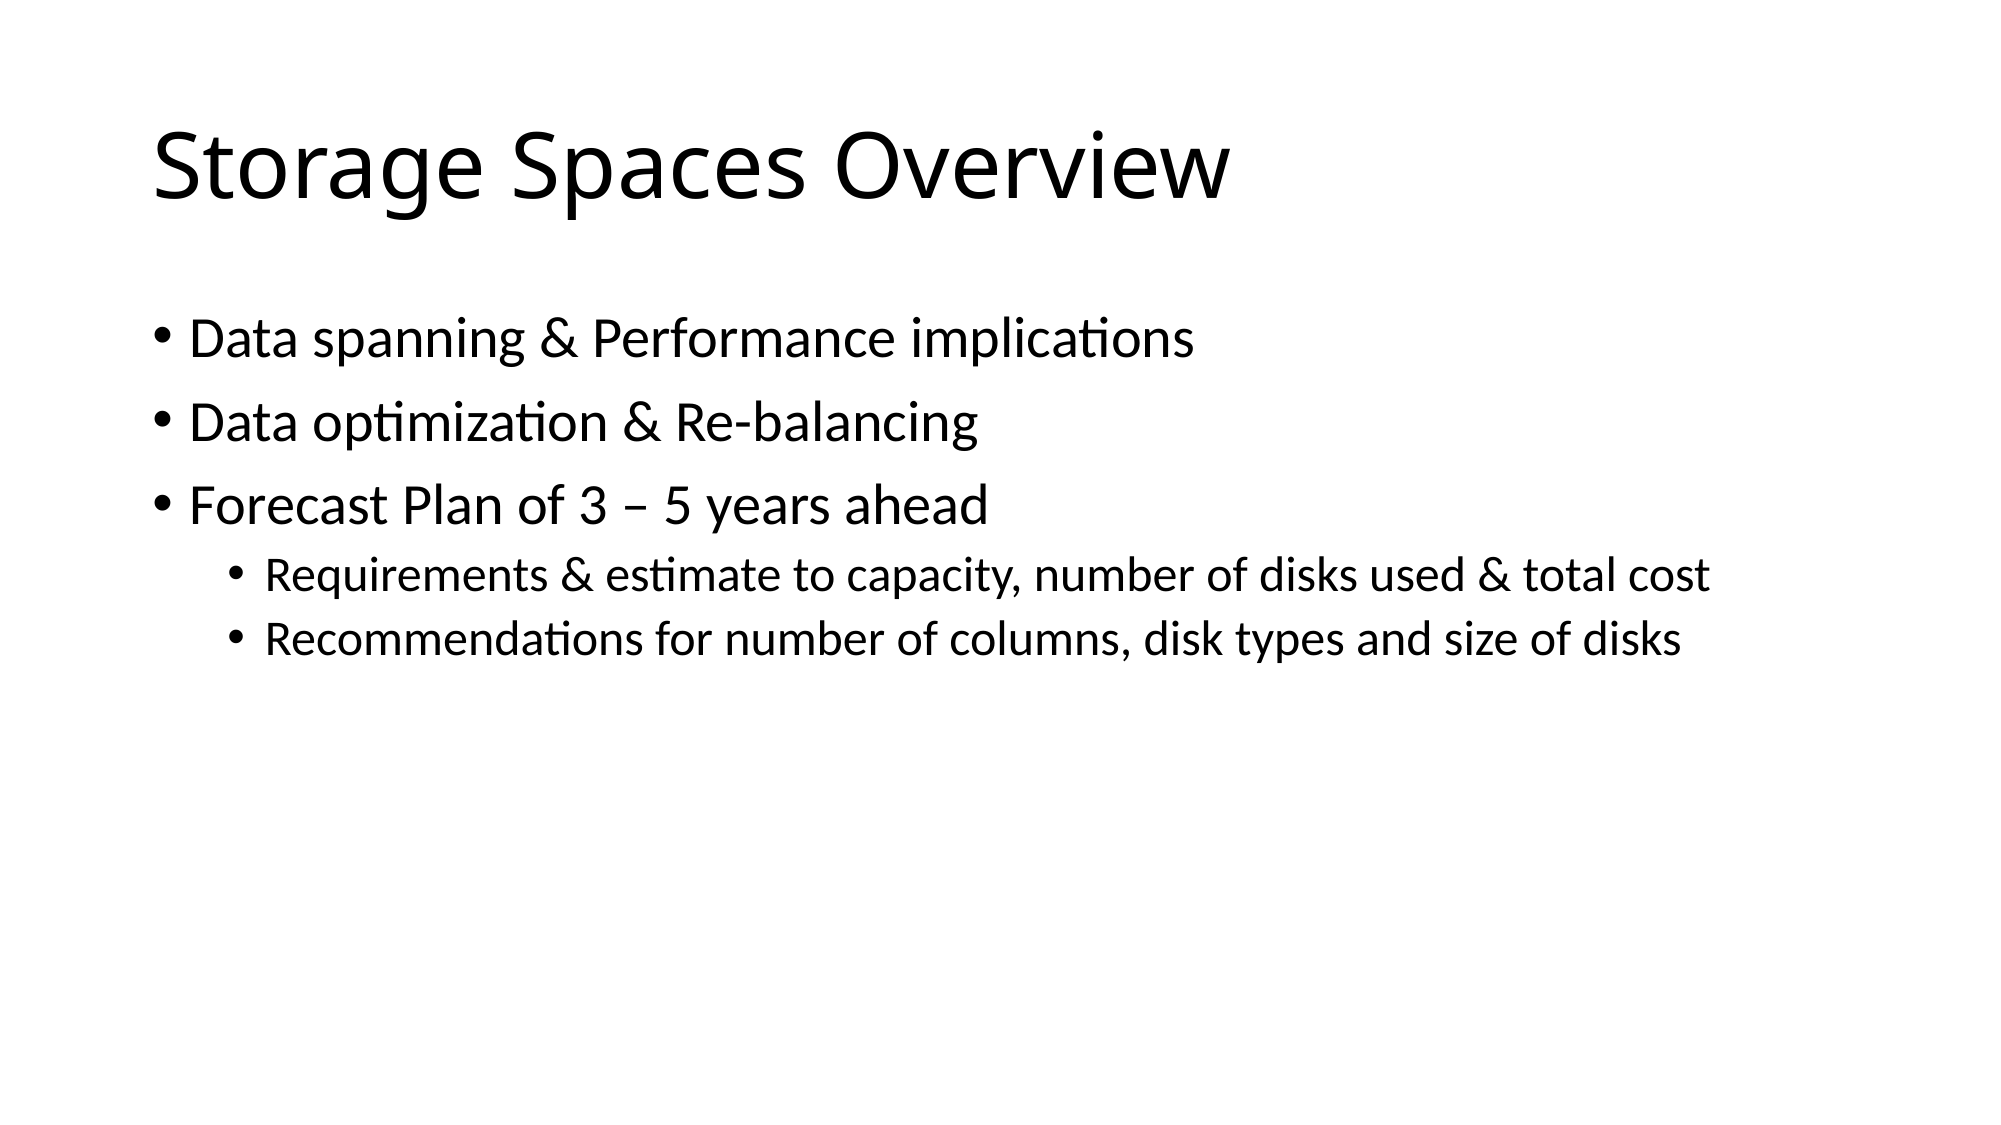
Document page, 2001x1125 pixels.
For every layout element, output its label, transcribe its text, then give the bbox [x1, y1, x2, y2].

title Storage Spaces Overview [137, 59, 1863, 278]
list Data spanning & Performance implications Data optimization & Re-balancing Forecast Plan of 3 – 5 years ahead Requirements & estimate to capacity, number of disks used & total cost Recommendations for number of columns, disk types and size of disks [137, 299, 1863, 1014]
